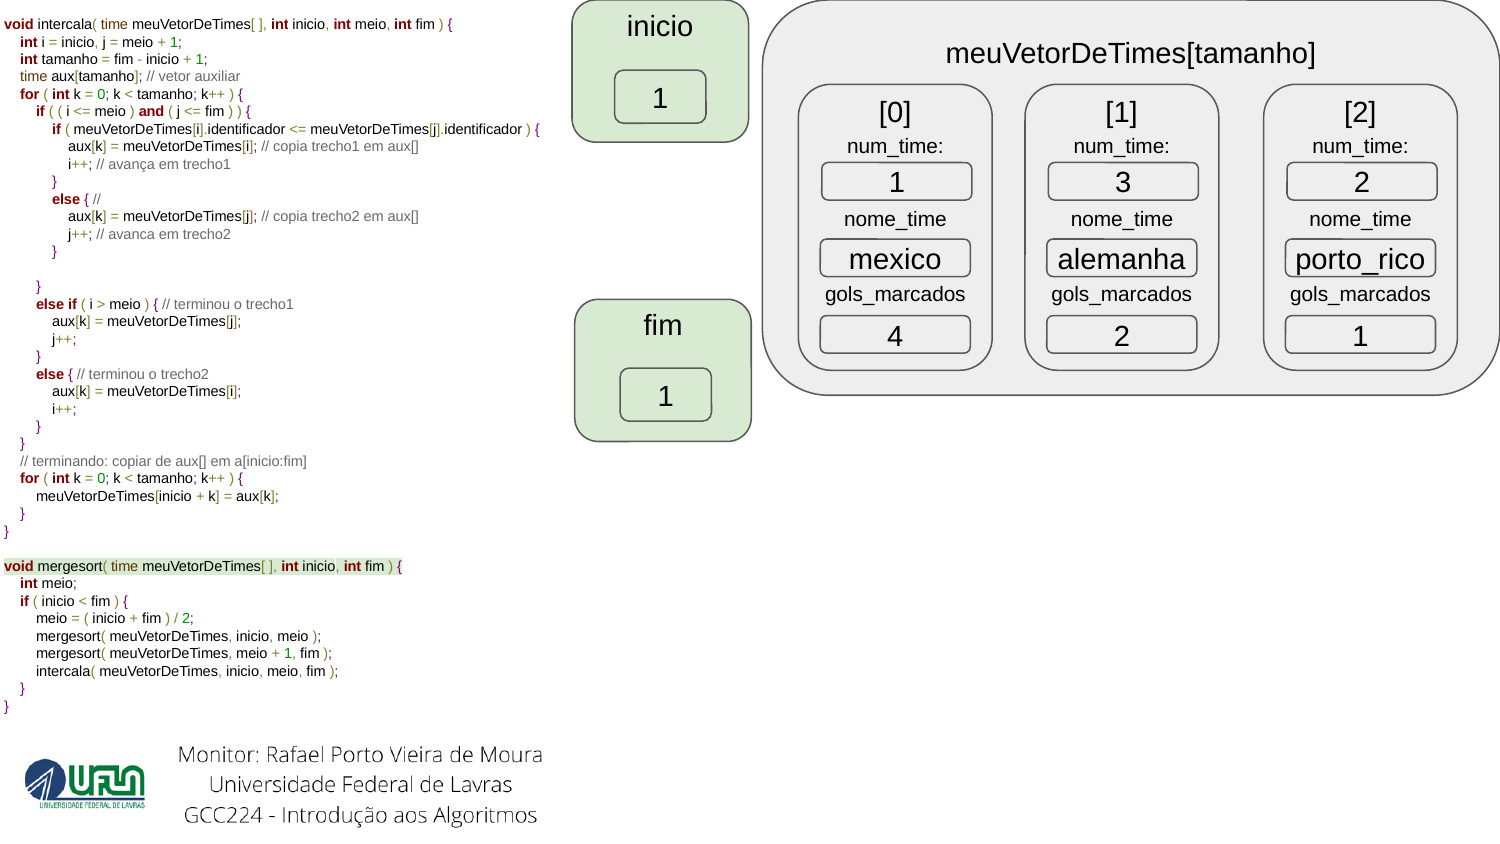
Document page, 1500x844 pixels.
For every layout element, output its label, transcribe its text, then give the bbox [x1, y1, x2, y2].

text_box inicio [572, 0, 749, 143]
text_box [1] num_time: nome_time gols_marcados [1024, 84, 1219, 371]
text_box [2] num_time: nome_time gols_marcados [1263, 84, 1458, 371]
picture [1451, 0, 1500, 55]
text_box 1 [614, 70, 707, 124]
text_box 1 [1285, 315, 1436, 354]
text_box void intercala( time meuVetorDeTimes[ ], int inicio, int meio, int fim ) { int i = inicio, j = meio + 1; int tamanho = fim - inicio + 1; time aux[tamanho]; // vetor auxiliar for ( int k = 0; k < tamanho; k++ ) { if ( ( i <= meio ) and ( j <= fim ) ) { if ( meuVetorDeTimes[i].identificador <= meuVetorDeTimes[j].identificador ) { aux[k] = meuVetorDeTimes[i]; // copia trecho1 em aux[] i++; // avança em trecho1 } else { // aux[k] = meuVetorDeTimes[j]; // copia trecho2 em aux[] j++; // avanca em trecho2 } } else if ( i > meio ) { // terminou o trecho1 aux[k] = meuVetorDeTimes[j]; j++; } else { // terminou o trecho2 aux[k] = meuVetorDeTimes[i]; i++; } } // terminando: copiar de aux[] em a[inicio:fim] for ( int k = 0; k < tamanho; k++ ) { meuVetorDeTimes[inicio + k] = aux[k]; } } void mergesort( time meuVetorDeTimes[ ], int inicio, int fim ) { int meio; if ( inicio < fim ) { meio = ( inicio + fim ) / 2; mergesort( meuVetorDeTimes, inicio, meio ); mergesort( meuVetorDeTimes, meio + 1, fim ); intercala( meuVetorDeTimes, inicio, meio, fim ); } } [0, 0, 561, 747]
text_box mexico [820, 238, 971, 277]
text_box 3 [1048, 162, 1199, 201]
text_box porto_rico [1285, 238, 1436, 277]
text_box 2 [1046, 315, 1197, 354]
text_box alemanha [1046, 238, 1197, 277]
text_box 1 [821, 162, 972, 201]
picture [0, 0, 1500, 844]
text_box [0] num_time: nome_time gols_marcados [798, 84, 993, 371]
text_box fim [574, 299, 752, 442]
text_box 2 [1286, 162, 1438, 201]
text_box 1 [620, 368, 712, 422]
text_box meuVetorDeTimes[tamanho] [762, 0, 1500, 396]
text_box 4 [820, 315, 971, 354]
